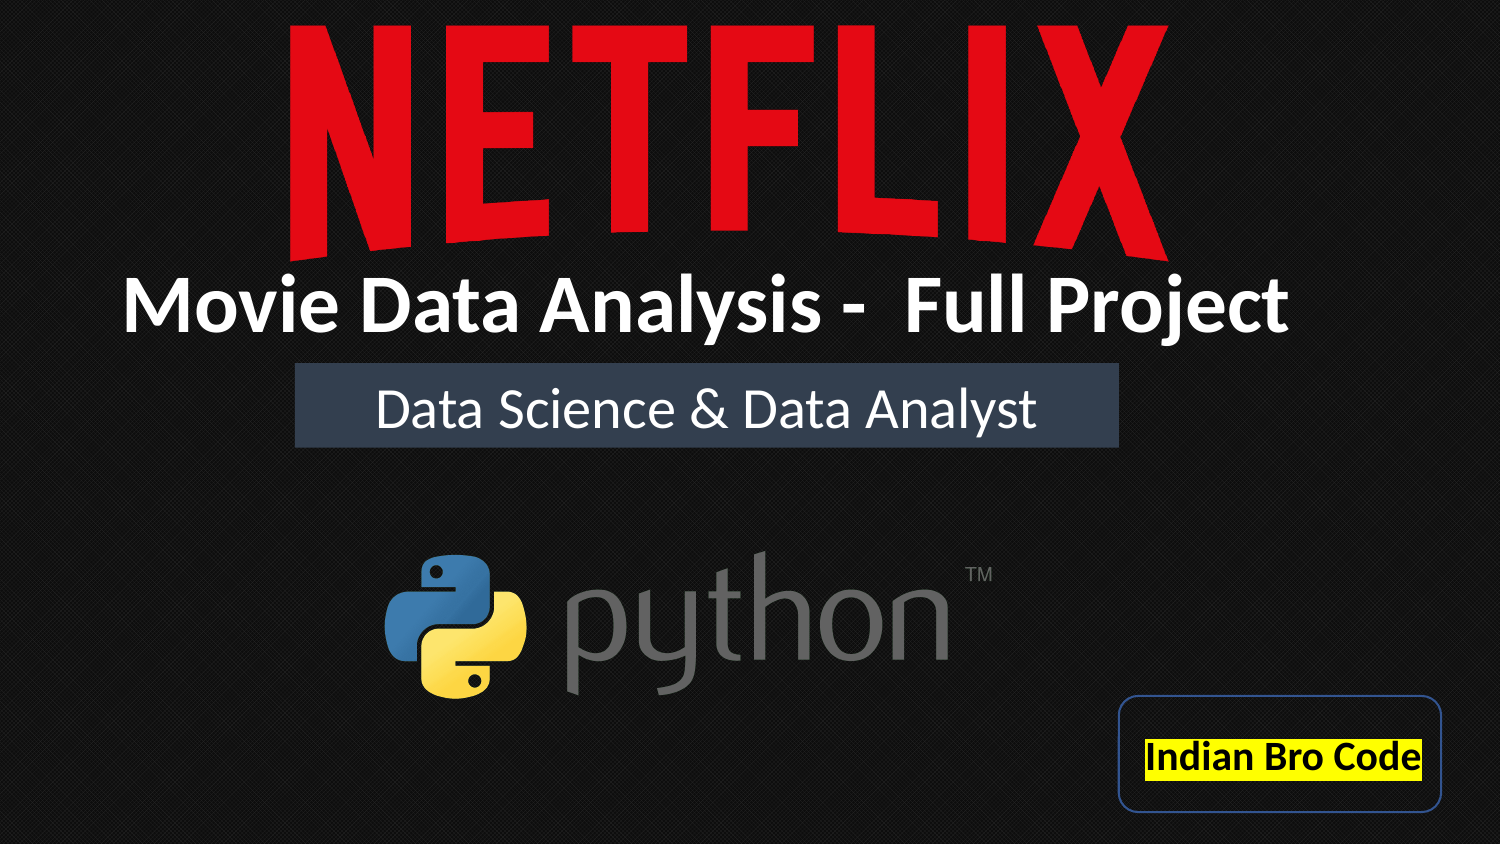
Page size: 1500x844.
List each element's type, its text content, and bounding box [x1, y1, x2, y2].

text_box Movie Data Analysis - Full Project [64, 241, 1350, 357]
text_box Data Science & Data Analyst [294, 363, 1119, 448]
picture [381, 466, 995, 812]
text_box [1117, 694, 1443, 814]
picture [259, 0, 1197, 282]
text_box Indian Bro Code [1130, 721, 1453, 787]
